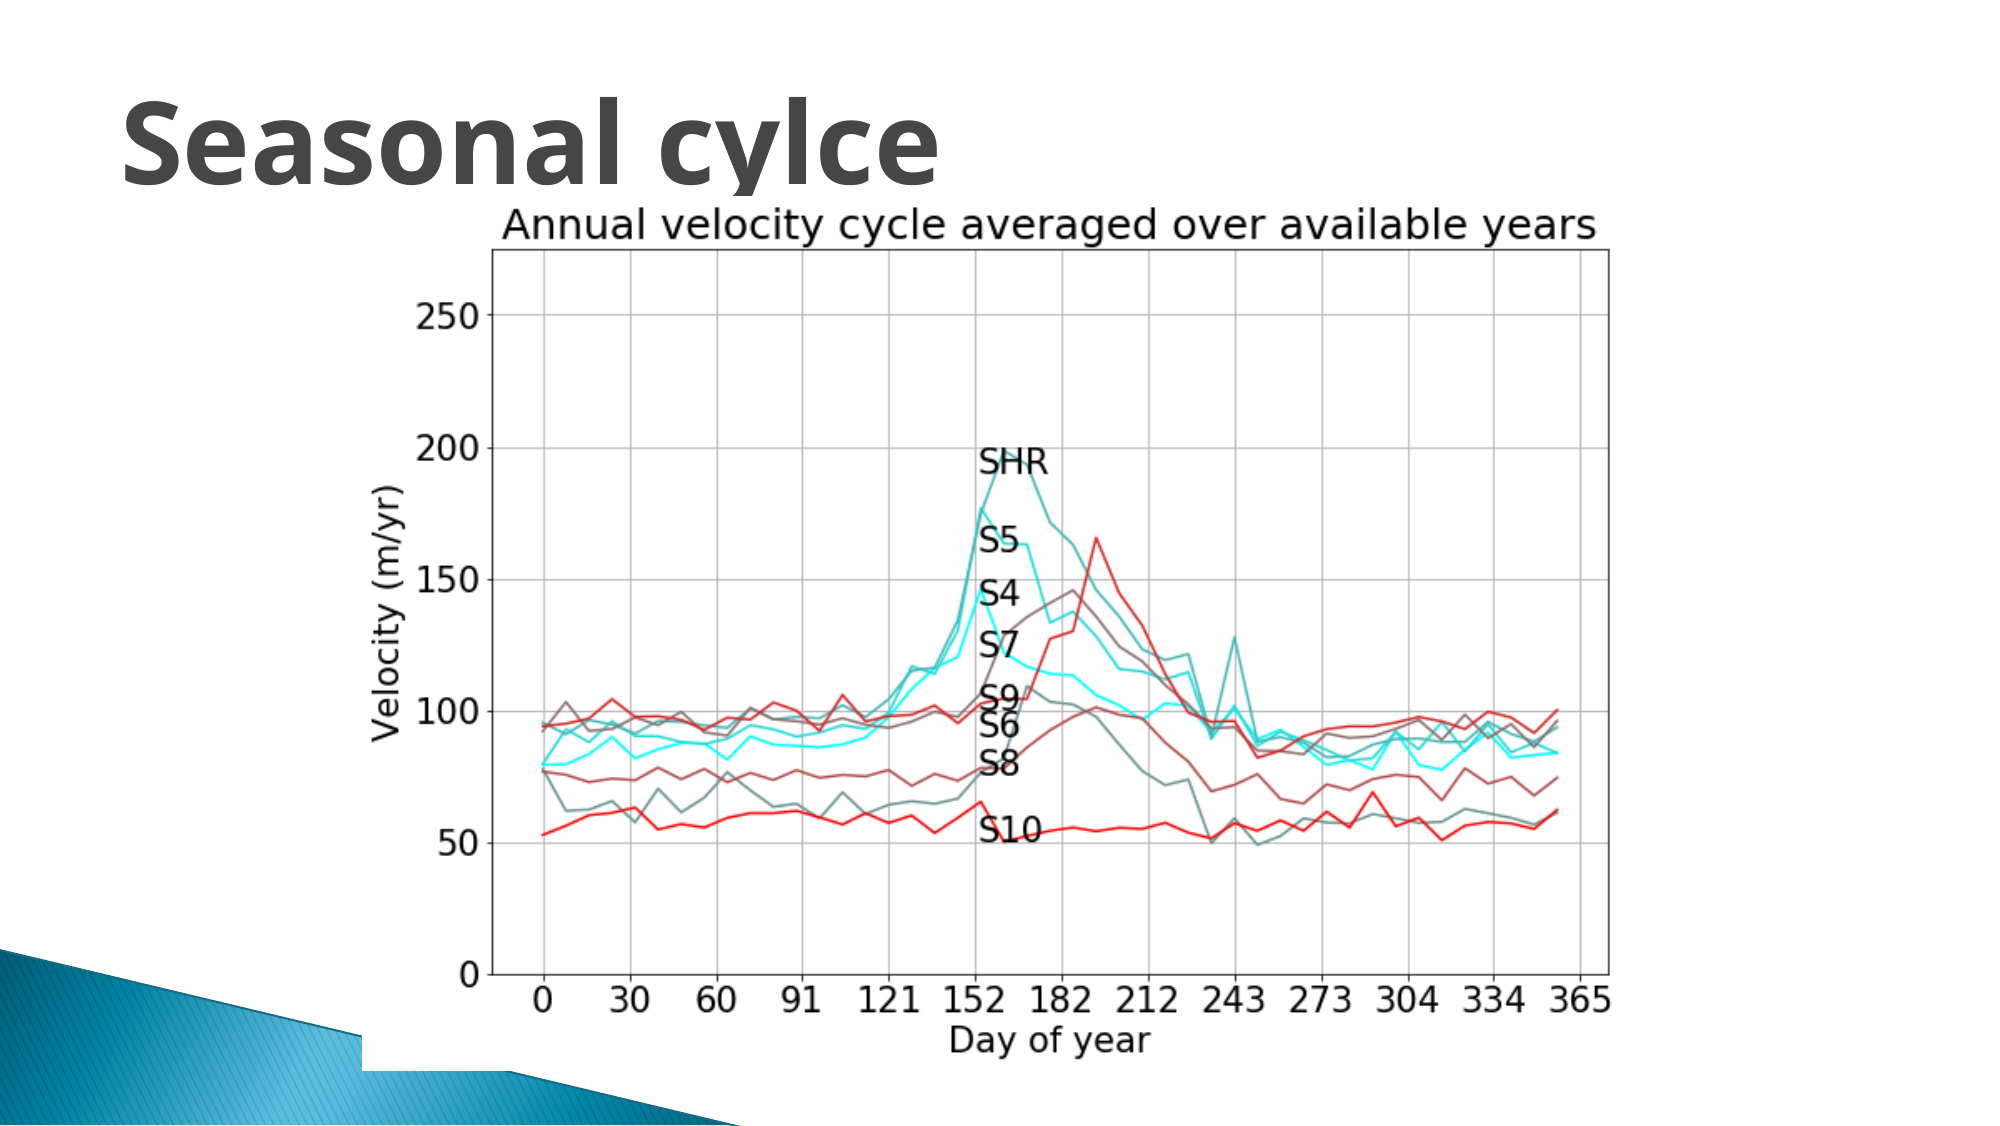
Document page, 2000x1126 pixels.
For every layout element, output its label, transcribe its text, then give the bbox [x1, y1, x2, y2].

picture [87, 196, 1625, 1126]
title Seasonal cylce [99, 45, 1900, 233]
